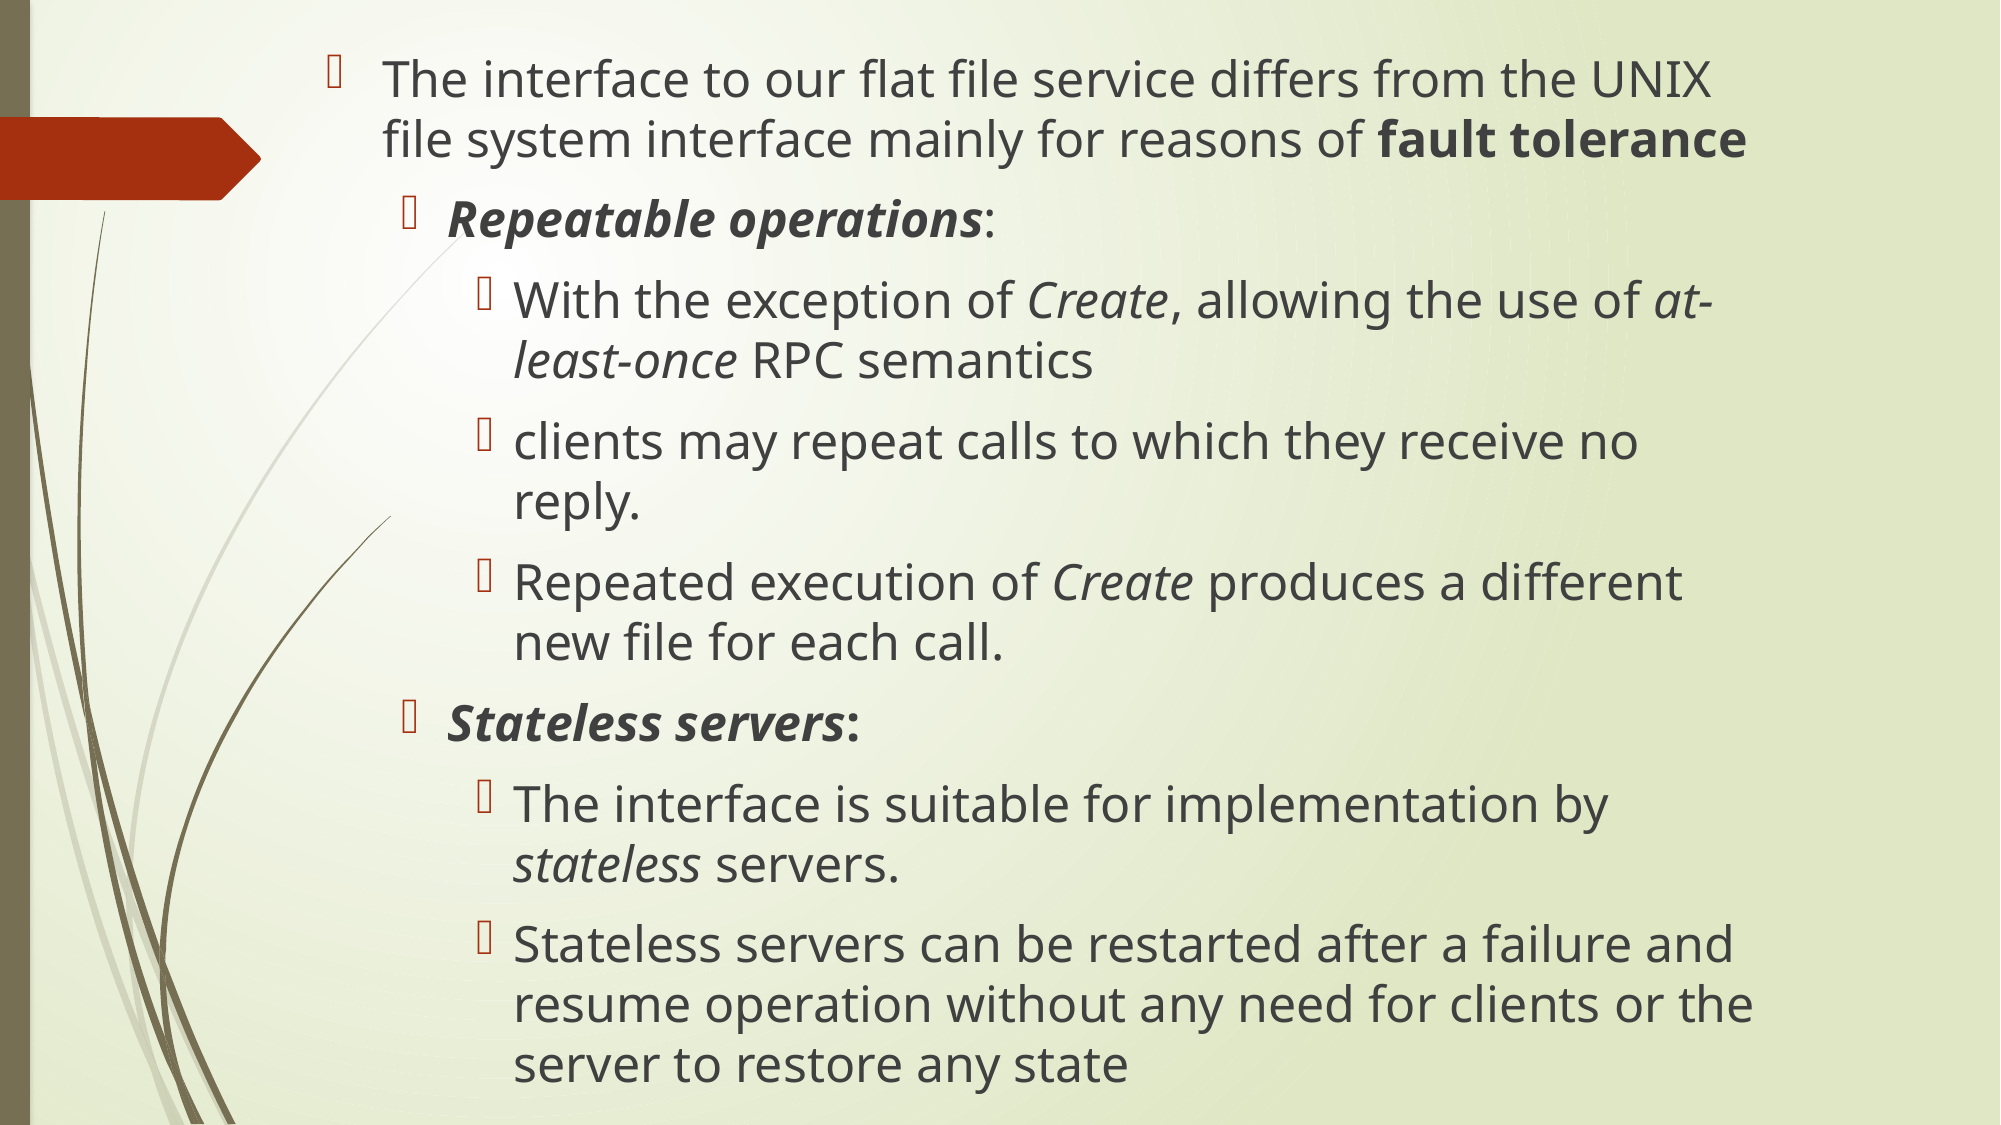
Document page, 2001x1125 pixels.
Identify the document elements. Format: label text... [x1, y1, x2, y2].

list The interface to our flat file service differs from the UNIX file system interface mainly for reasons of fault tolerance Repeatable operations: With the exception of Create, allowing the use of at-least-once RPC semantics clients may repeat calls to which they receive no reply. Repeated execution of Create produces a different new file for each call. Stateless servers: The interface is suitable for implementation by stateless servers. Stateless servers can be restarted after a failure and resume operation without any need for clients or the server to restore any state [311, 39, 1774, 660]
